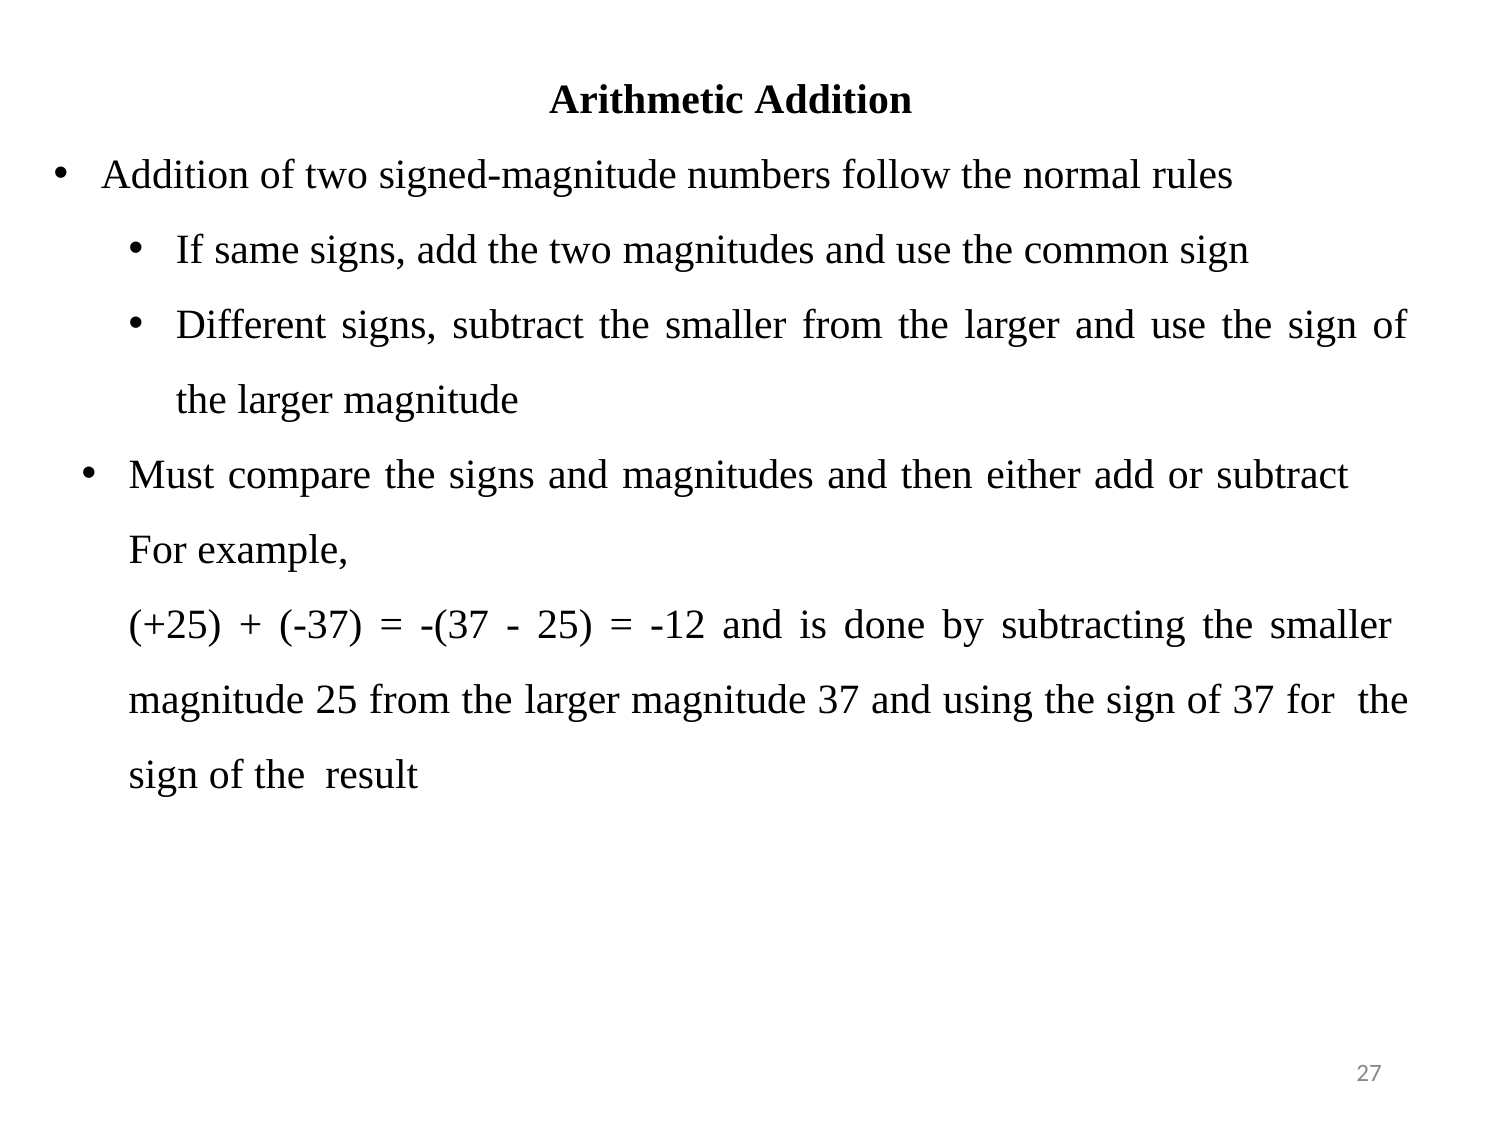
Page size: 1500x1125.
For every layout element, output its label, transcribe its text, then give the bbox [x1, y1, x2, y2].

slide_number 27 [1350, 1060, 1389, 1125]
text_box Arithmetic Addition Addition of two signed-magnitude numbers follow the normal rules If same signs, add the two magnitudes and use the common sign Different signs, subtract the smaller from the larger and use the sign of the larger magnitude Must compare the signs and magnitudes and then either add or subtract For example, (+25) + (-37) = -(37 - 25) = -12 and is done by subtracting the smaller magnitude 25 from the larger magnitude 37 and using the sign of 37 for the sign of the result [51, 44, 1410, 798]
